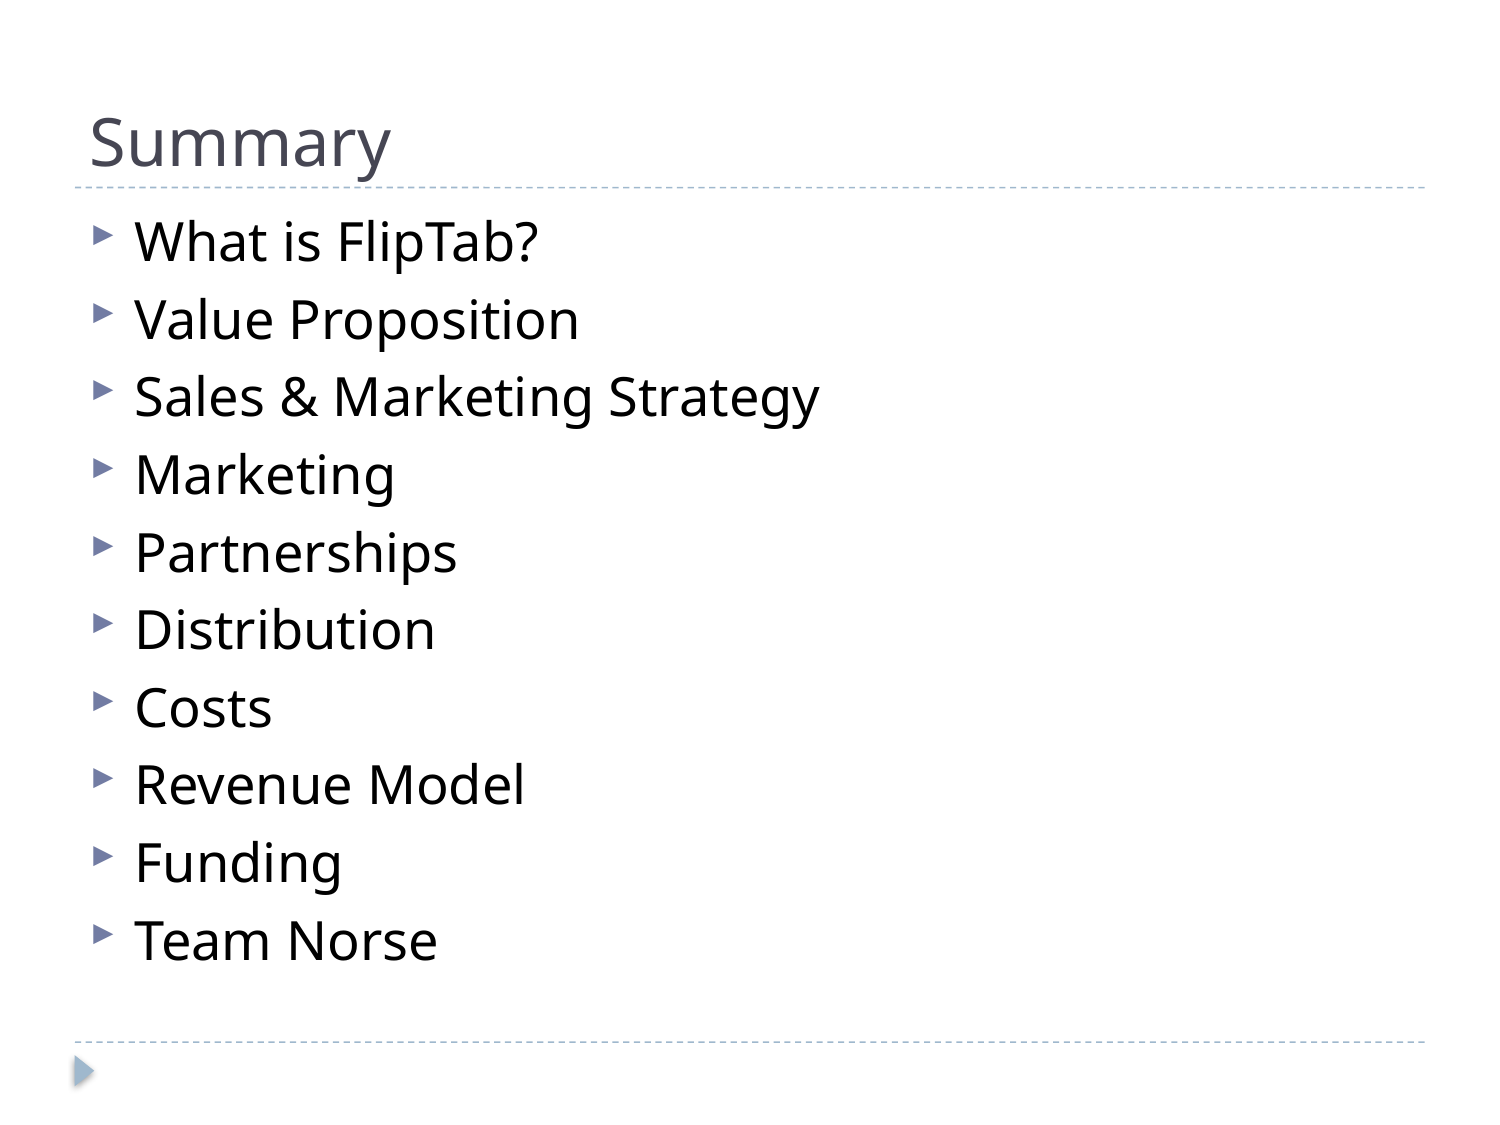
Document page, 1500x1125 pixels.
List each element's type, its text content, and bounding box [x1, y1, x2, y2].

list What is FlipTab? Value Proposition Sales & Marketing Strategy Marketing Partnerships Distribution Costs Revenue Model Funding Team Norse [75, 200, 1425, 1010]
title Summary [75, 24, 1425, 188]
